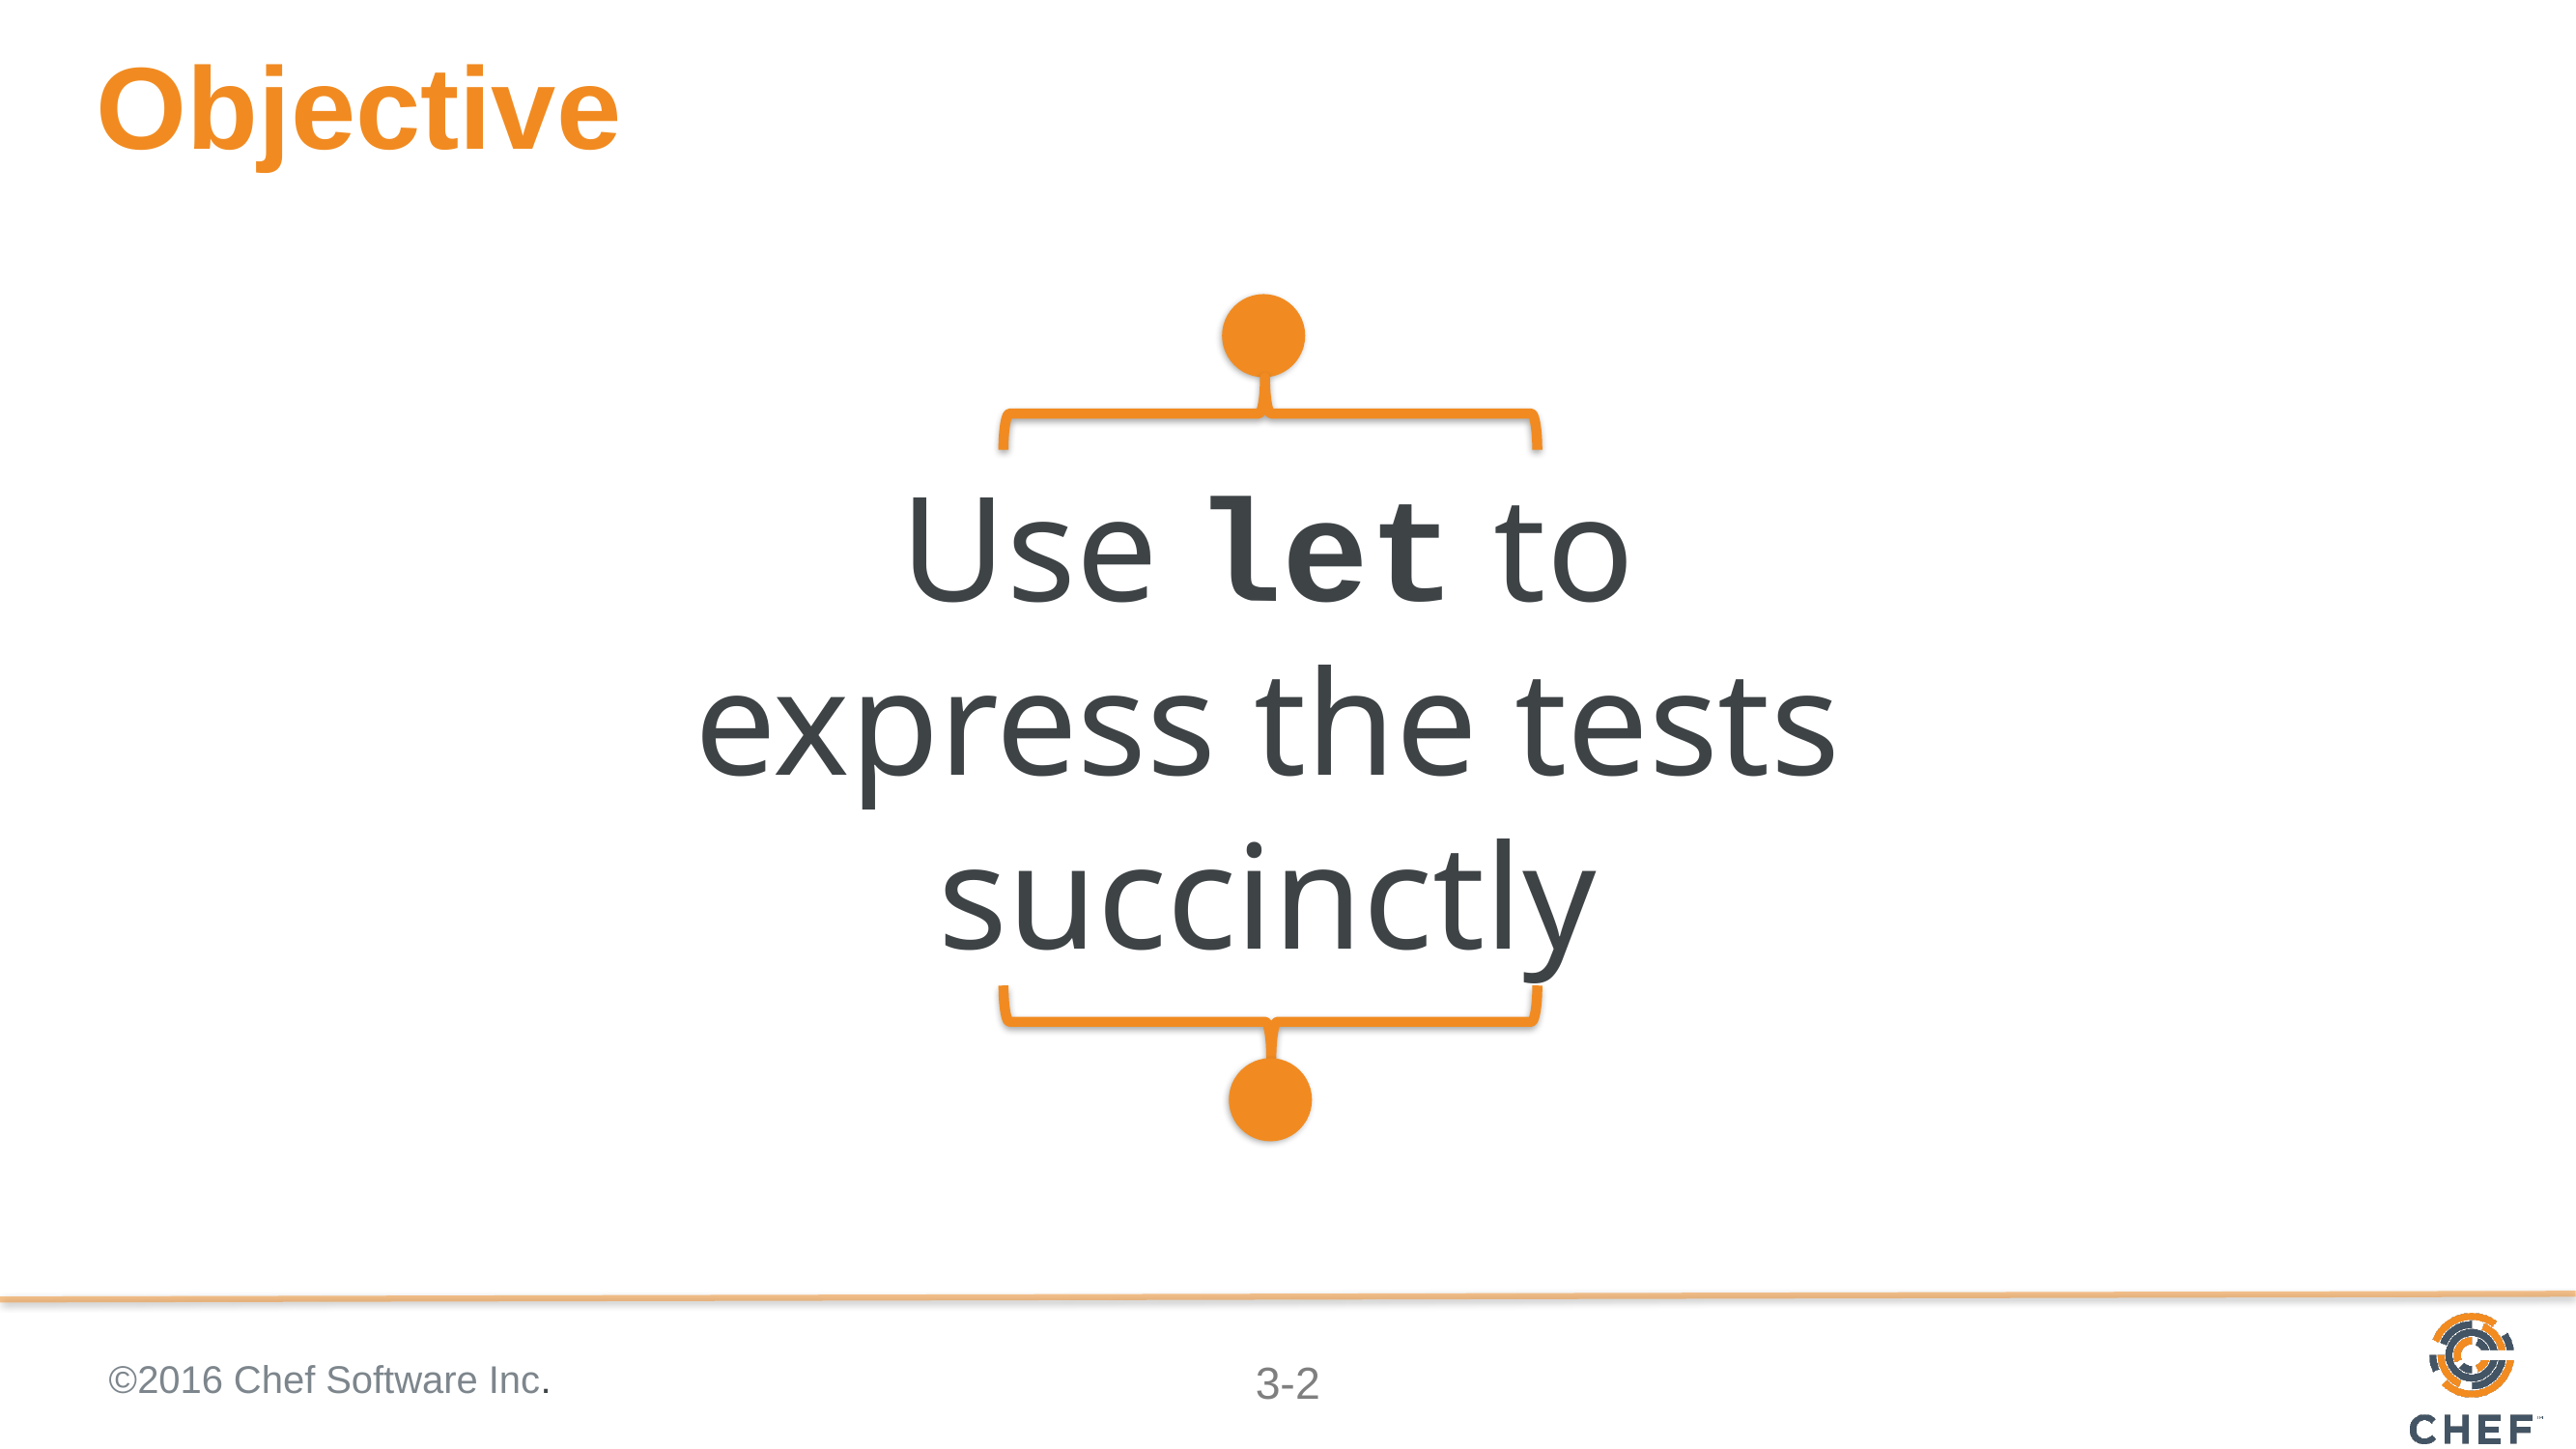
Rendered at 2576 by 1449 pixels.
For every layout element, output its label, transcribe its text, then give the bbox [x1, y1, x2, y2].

list Use let to express the tests succinctly [657, 294, 1879, 1142]
text_box [1228, 1057, 1314, 1143]
text_box [1221, 293, 1307, 378]
picture [2399, 1297, 2551, 1449]
title Objective [96, 48, 2463, 180]
text_box [1000, 374, 1541, 450]
text_box [1000, 985, 1541, 1056]
